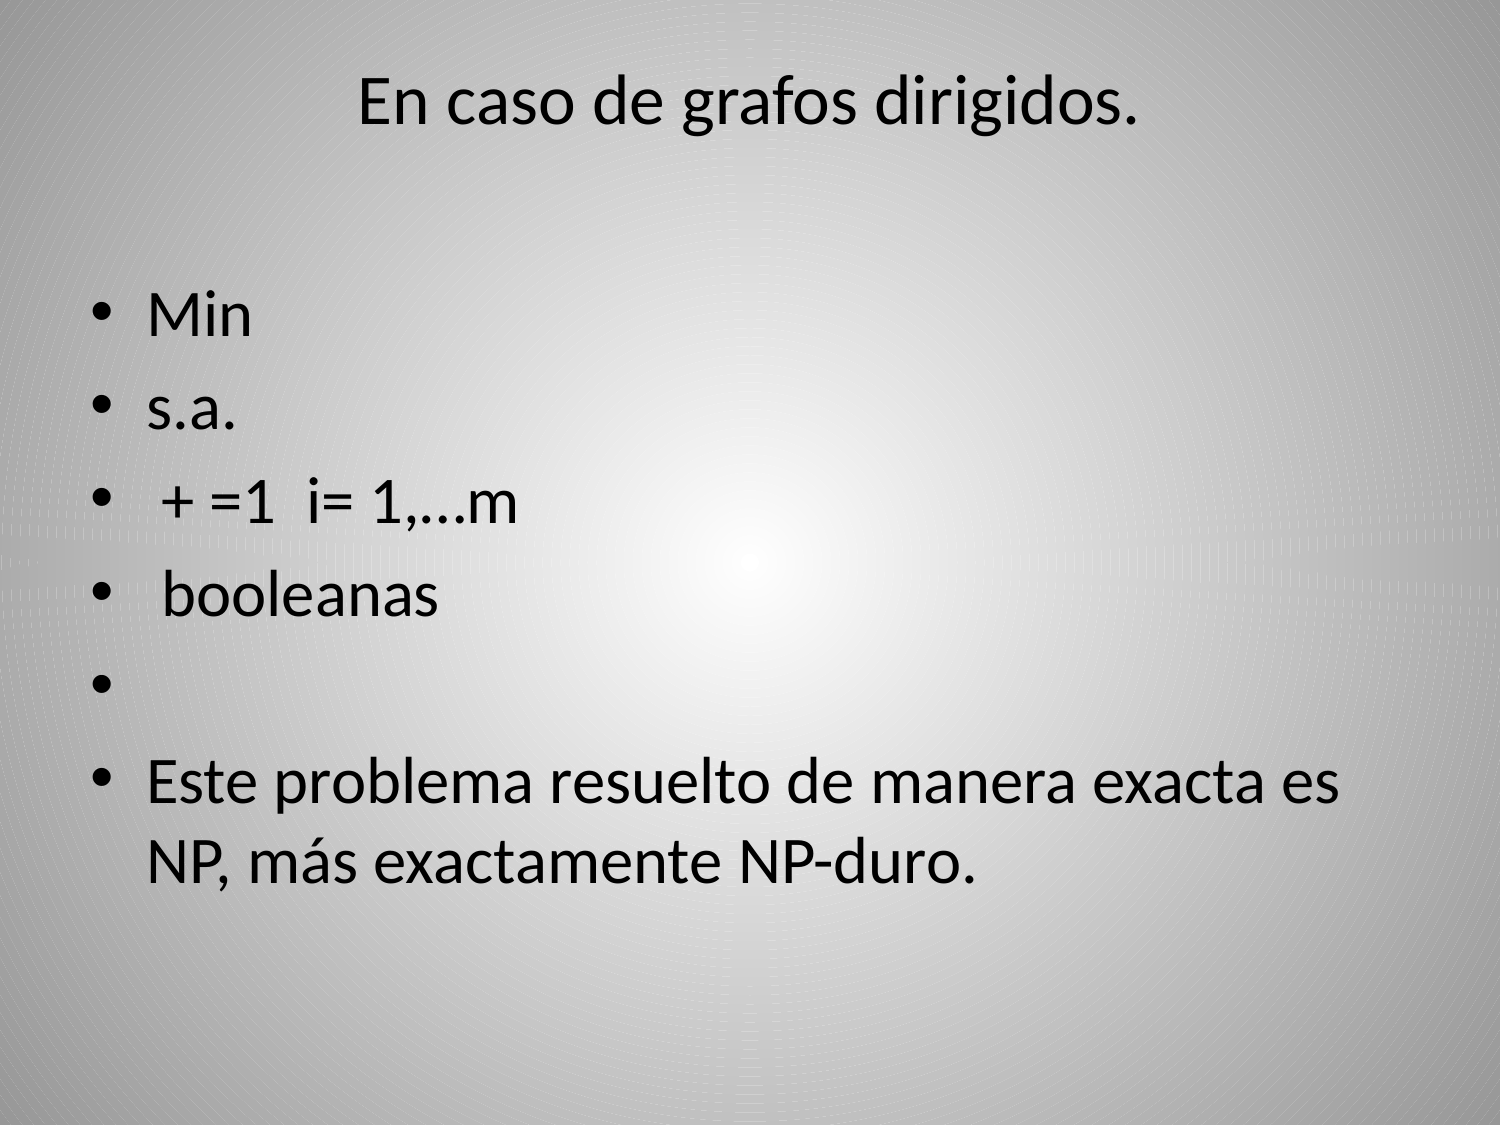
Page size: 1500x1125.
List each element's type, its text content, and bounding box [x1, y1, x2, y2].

title En caso de grafos dirigidos. [75, 45, 1425, 233]
